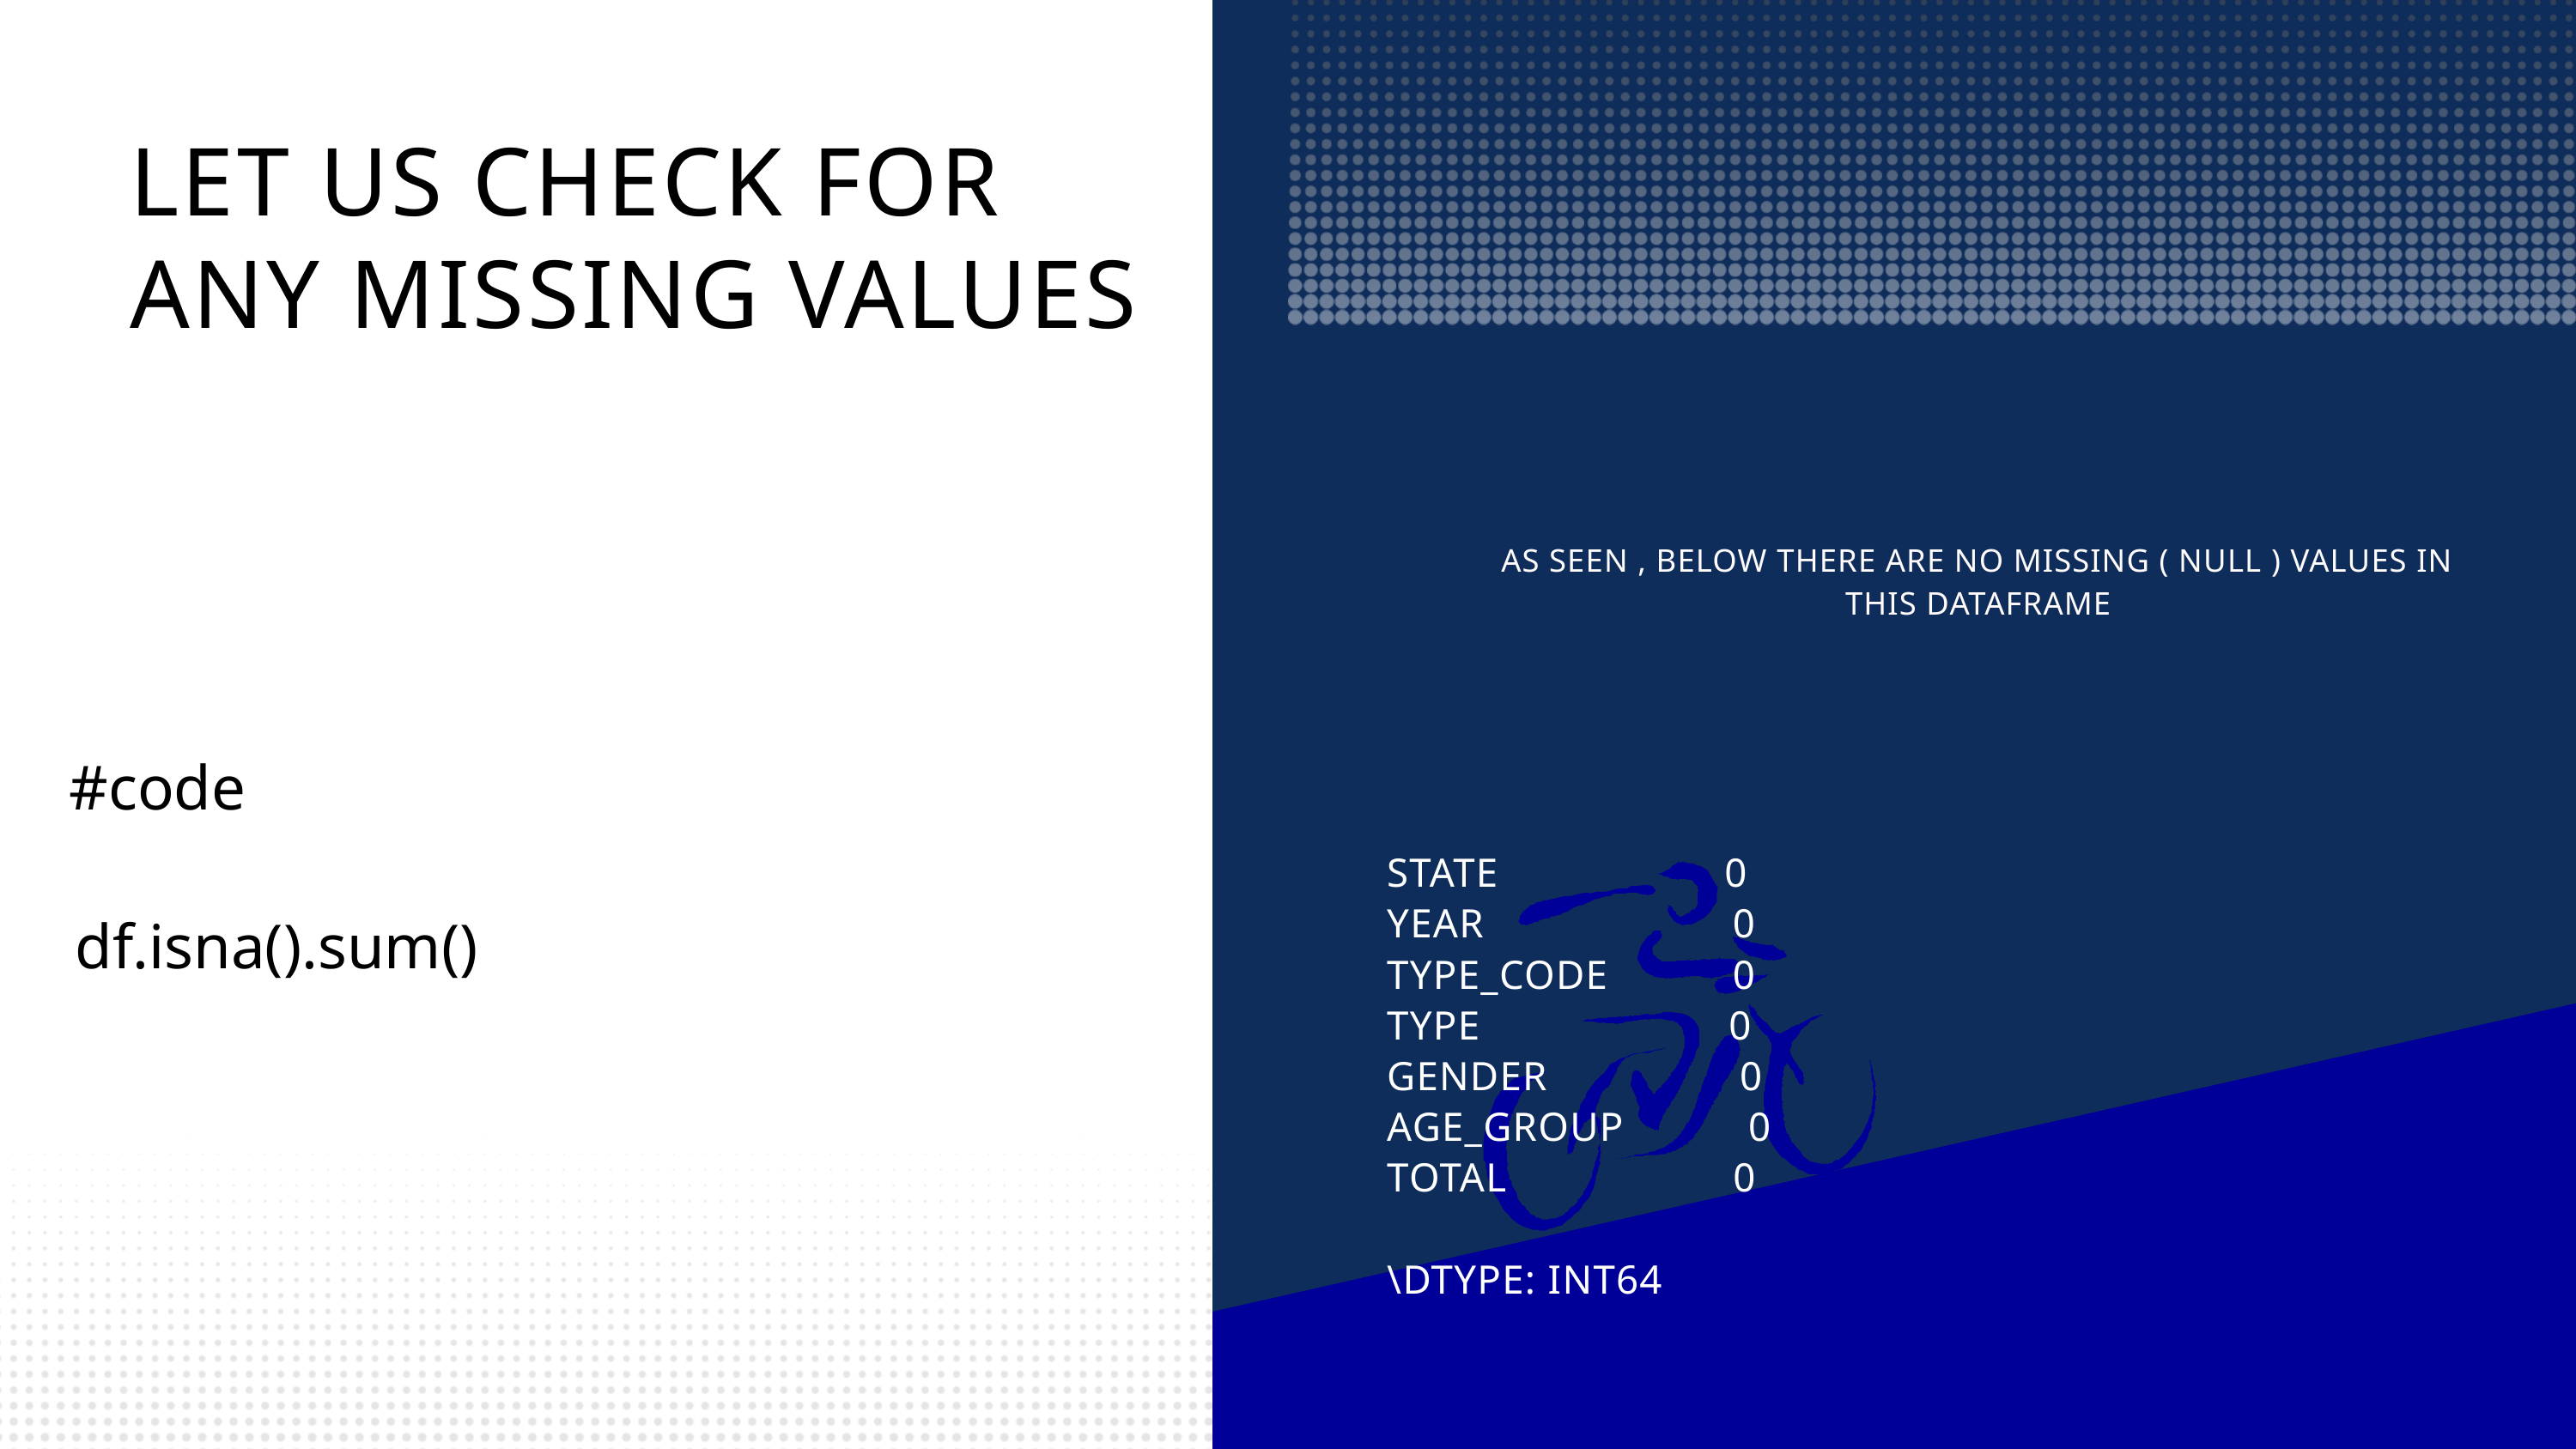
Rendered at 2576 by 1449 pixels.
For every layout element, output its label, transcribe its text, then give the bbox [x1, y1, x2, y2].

text_box STATE 0 YEAR 0 TYPE_CODE 0 TYPE 0 GENDER 0 AGE_GROUP 0 TOTAL 0 \DTYPE: INT64 [1387, 844, 2432, 1302]
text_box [0, 0, 1212, 1449]
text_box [130, 121, 1158, 538]
text_box [1288, 0, 2576, 325]
text_box AS SEEN , BELOW THERE ARE NO MISSING ( NULL ) VALUES IN THIS DATAFRAME [1493, 534, 2463, 622]
